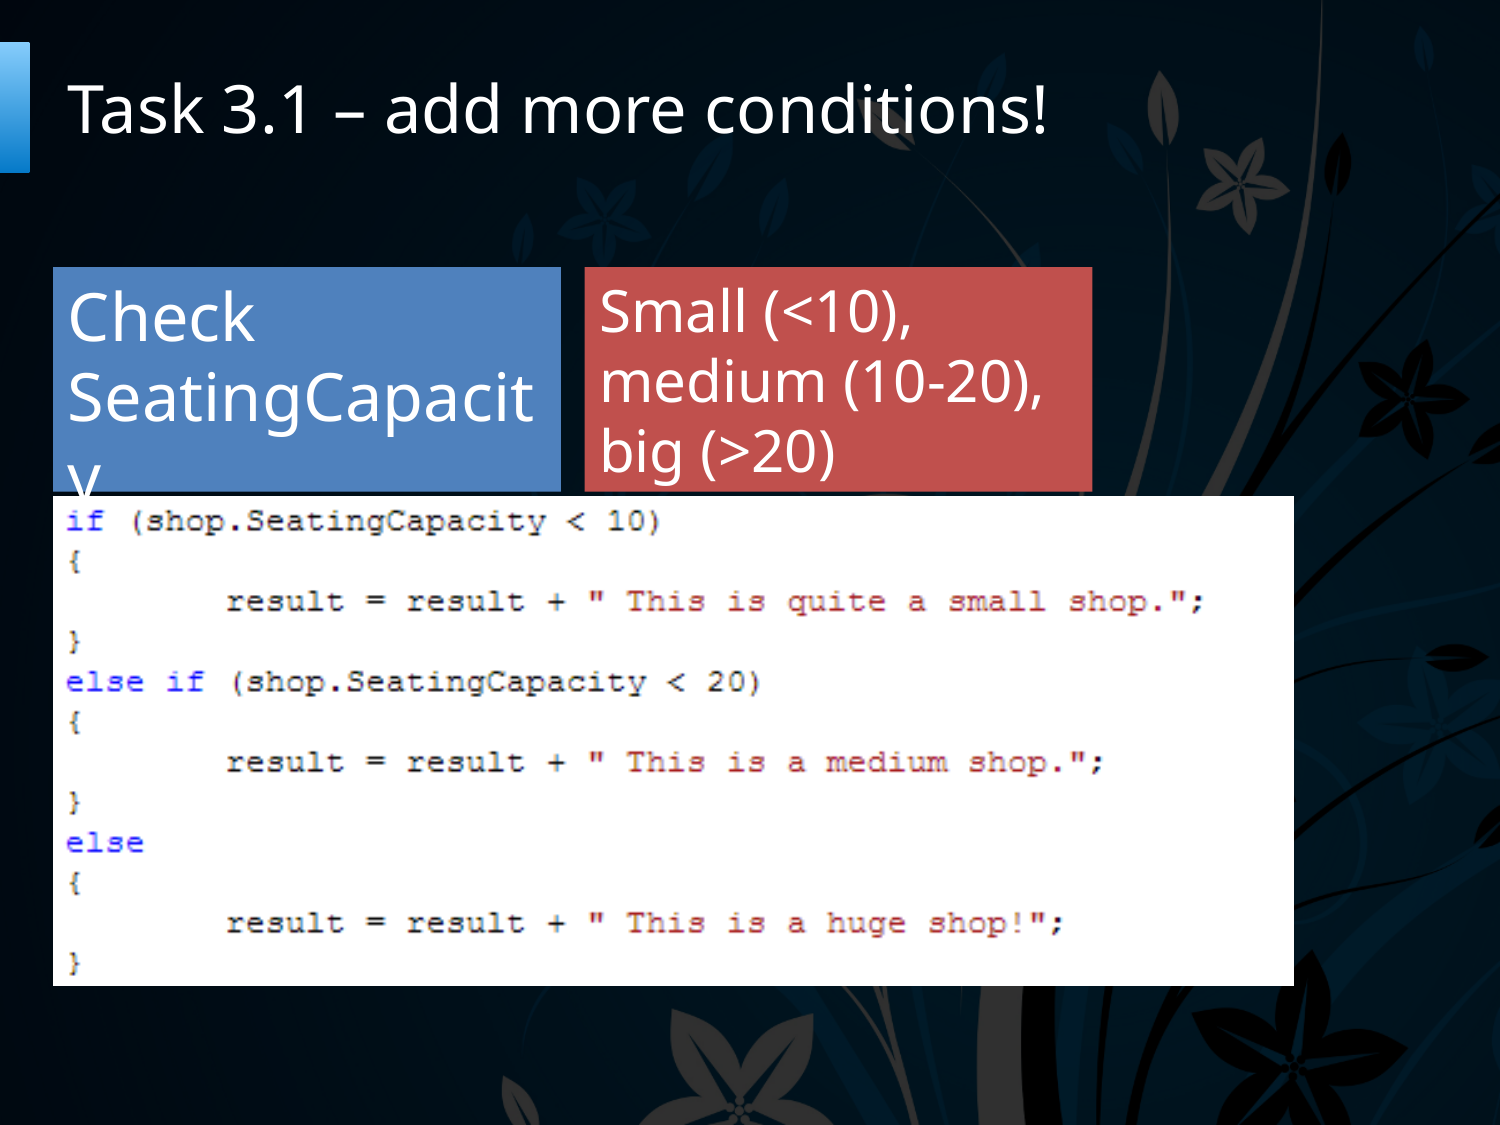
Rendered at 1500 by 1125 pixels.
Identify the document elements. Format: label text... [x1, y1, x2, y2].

list Check SeatingCapacity [53, 267, 561, 492]
title Task 3.1 – add more conditions! [53, 42, 1117, 171]
list Small (<10), medium (10-20), big (>20) [584, 267, 1093, 492]
picture [52, 496, 1294, 986]
